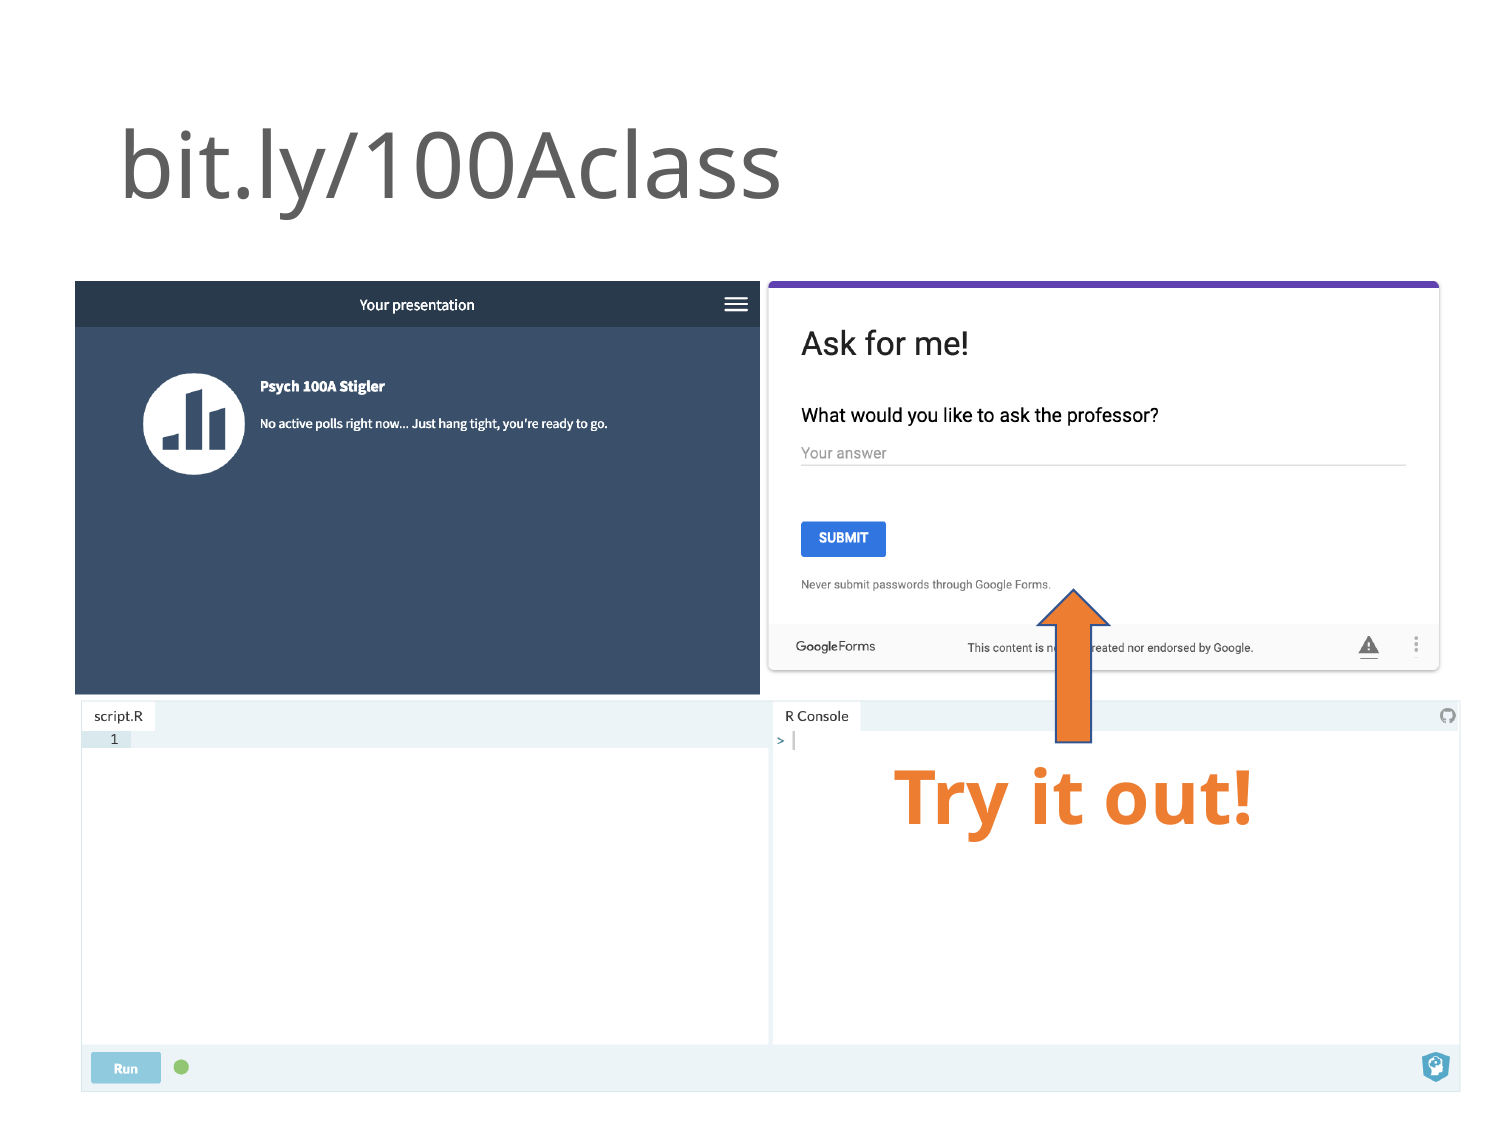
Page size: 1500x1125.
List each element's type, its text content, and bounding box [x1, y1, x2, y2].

title bit.ly/100Aclass [103, 59, 1397, 277]
picture [71, 277, 1470, 1105]
